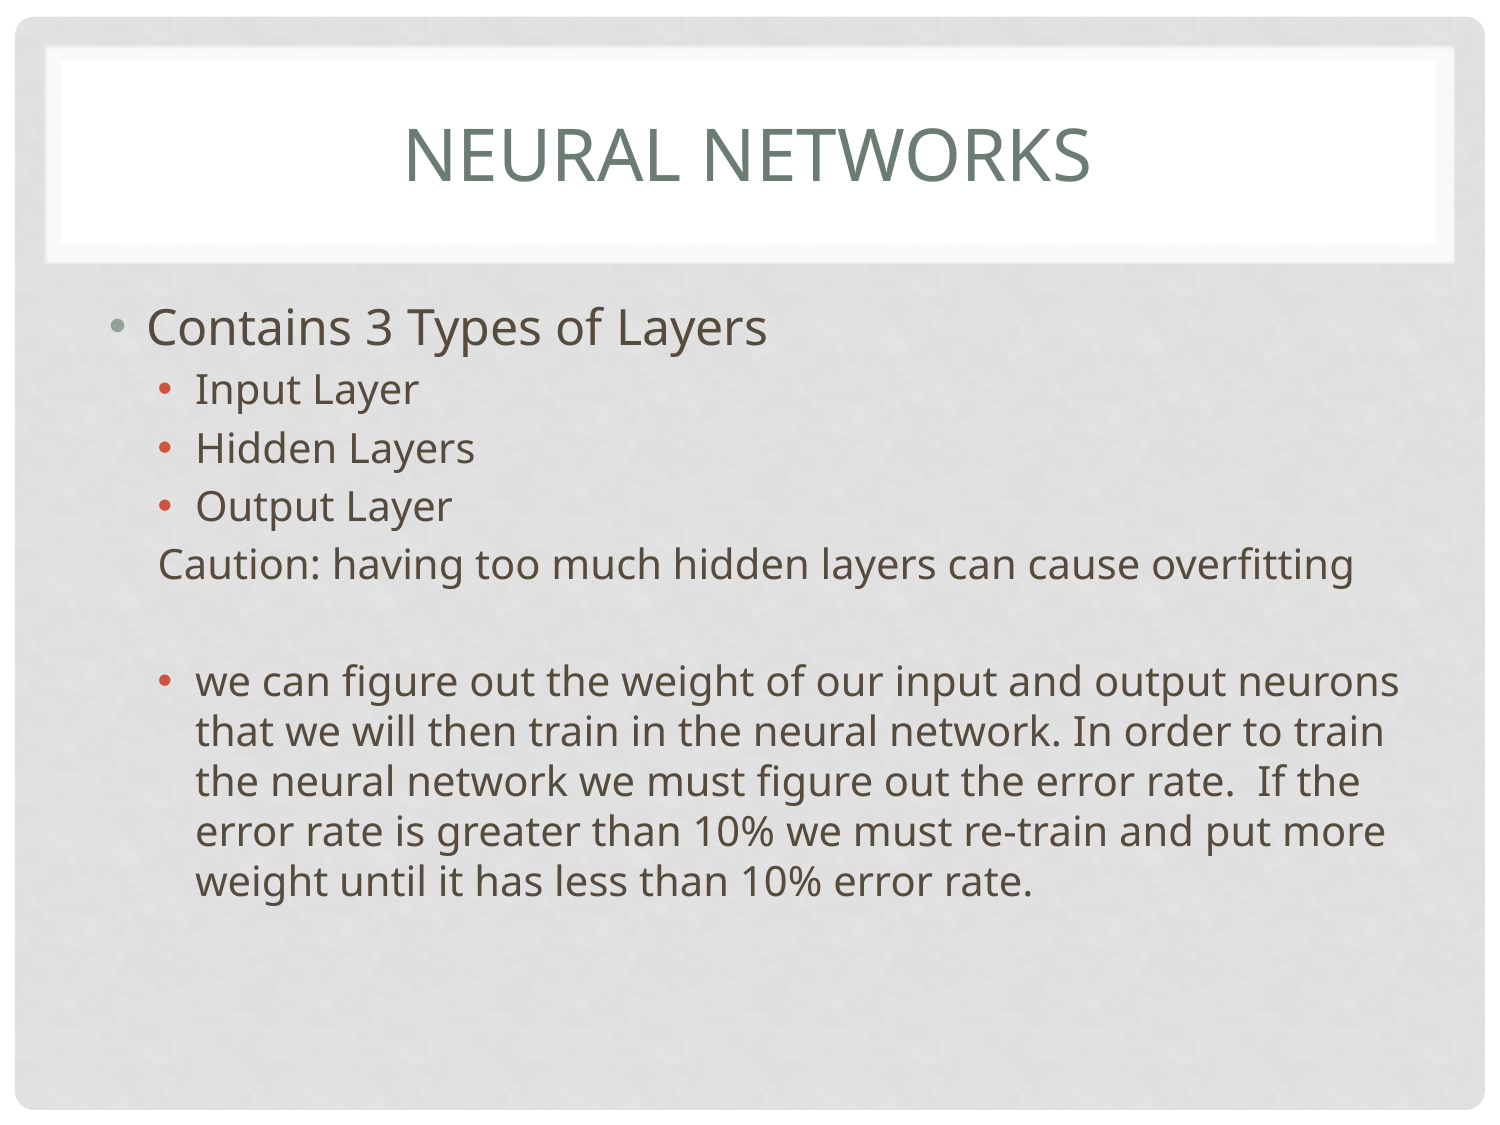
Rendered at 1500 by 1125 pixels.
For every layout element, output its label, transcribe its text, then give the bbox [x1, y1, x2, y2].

title Neural Networks [69, 66, 1425, 238]
list Contains 3 Types of Layers Input Layer Hidden Layers Output Layer Caution: having too much hidden layers can cause overfitting we can figure out the weight of our input and output neurons that we will then train in the neural network. In order to train the neural network we must figure out the error rate. If the error rate is greater than 10% we must re-train and put more weight until it has less than 10% error rate. [75, 287, 1425, 1005]
